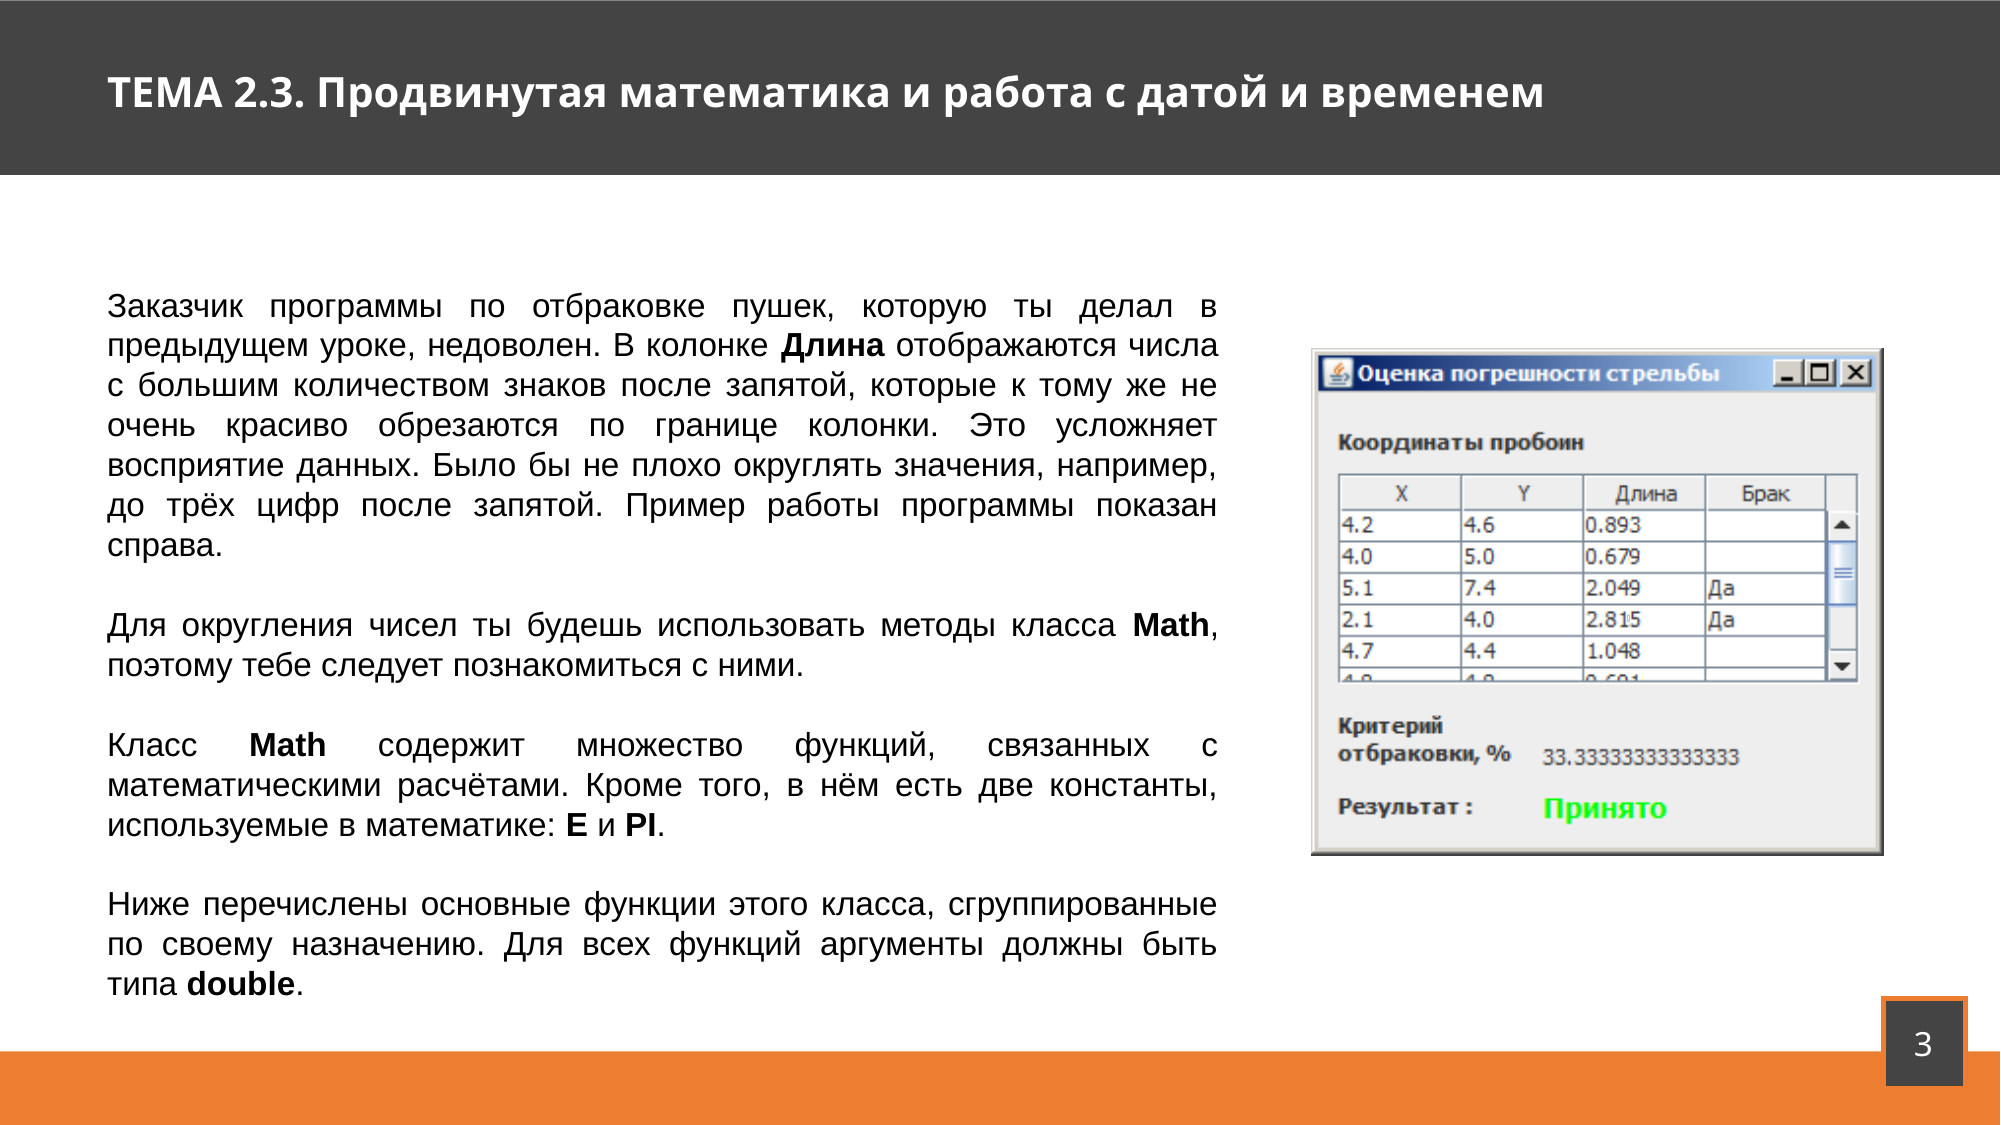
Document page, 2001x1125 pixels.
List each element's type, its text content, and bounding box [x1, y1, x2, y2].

text_box [1883, 998, 1967, 1089]
picture [1311, 348, 1884, 856]
text_box [0, 1050, 2000, 1125]
text_box 3 [1899, 1015, 1946, 1071]
text_box Заказчик программы по отбраковке пушек, которую ты делал в предыдущем уроке, недоволен. В колонке Длина отображаются числа с большим количеством знаков после запятой, которые к тому же не очень красиво обрезаются по границе колонки. Это усложняет восприятие данных. Было бы не плохо округлять значения, например, до трёх цифр после запятой. Пример работы программы показан справа. Для округления чисел ты будешь использовать методы класса Math, поэтому тебе следует познакомиться с ними. Класс Math содержит множество функций, связанных с математическими расчётами. Кроме того, в нём есть две константы, используемые в математике: Е и PI. Ниже перечислены основные функции этого класса, сгруппированные по своему назначению. Для всех функций аргументы должны быть типа double. [92, 276, 1234, 1010]
text_box [0, 0, 2000, 176]
text_box ТЕМА 2.3. Продвинутая математика и работа с датой и временем [92, 54, 1806, 124]
